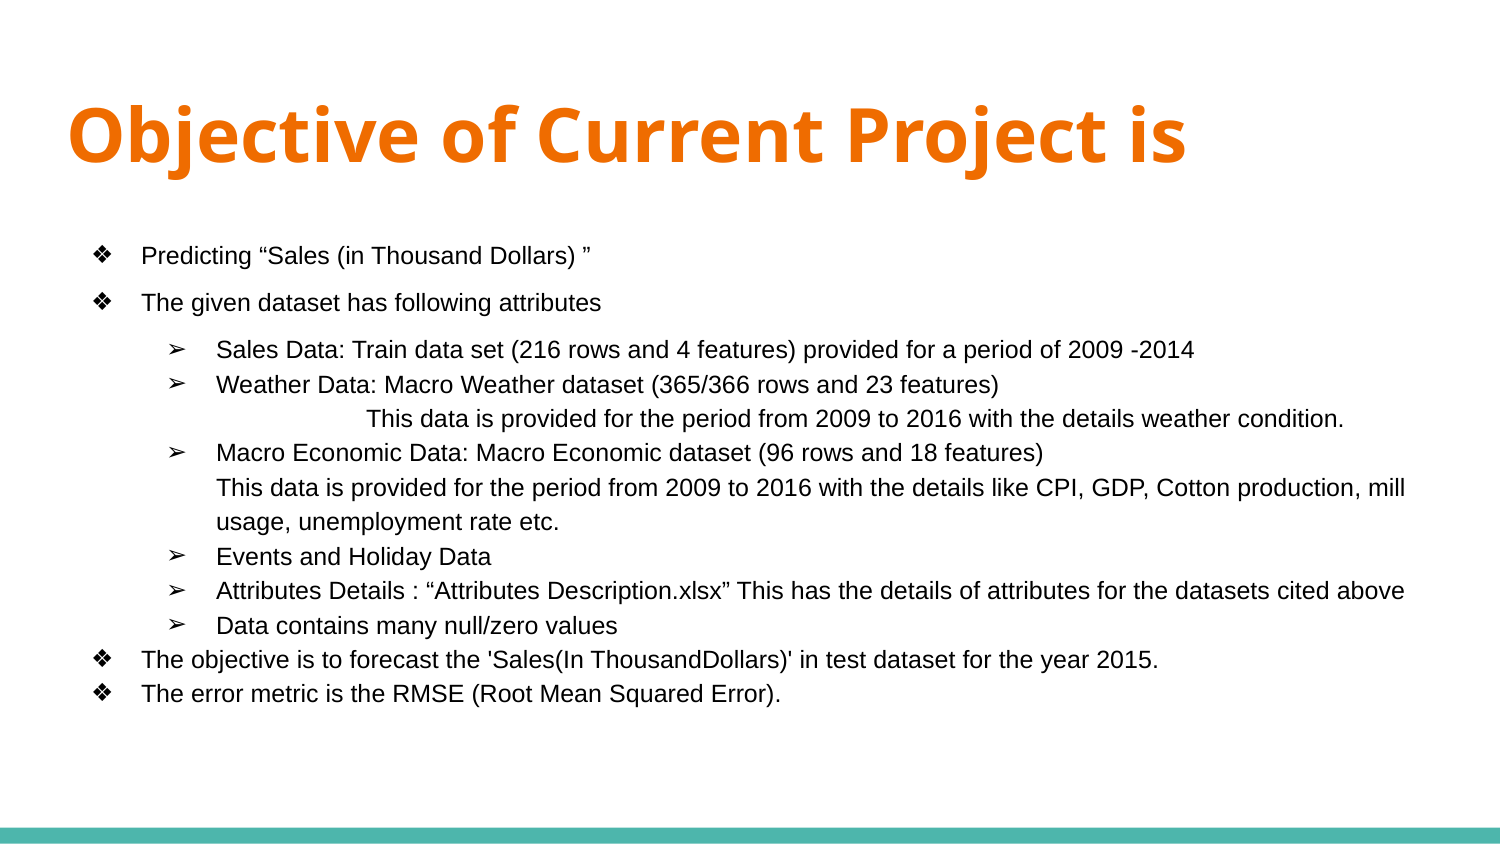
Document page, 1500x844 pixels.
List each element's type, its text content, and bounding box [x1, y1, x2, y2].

title Objective of Current Project is [51, 72, 1449, 189]
list Predicting “Sales (in Thousand Dollars) ” The given dataset has following attributes Sales Data: Train data set (216 rows and 4 features) provided for a period of 2009 -2014 Weather Data: Macro Weather dataset (365/366 rows and 23 features) This data is provided for the period from 2009 to 2016 with the details weather condition. Macro Economic Data: Macro Economic dataset (96 rows and 18 features) This data is provided for the period from 2009 to 2016 with the details like CPI, GDP, Cotton production, mill usage, unemployment rate etc. Events and Holiday Data Attributes Details : “Attributes Description.xlsx” This has the details of attributes for the datasets cited above Data contains many null/zero values The objective is to forecast the 'Sales(In ThousandDollars)' in test dataset for the year 2015. The error metric is the RMSE (Root Mean Squared Error). [51, 207, 1449, 750]
